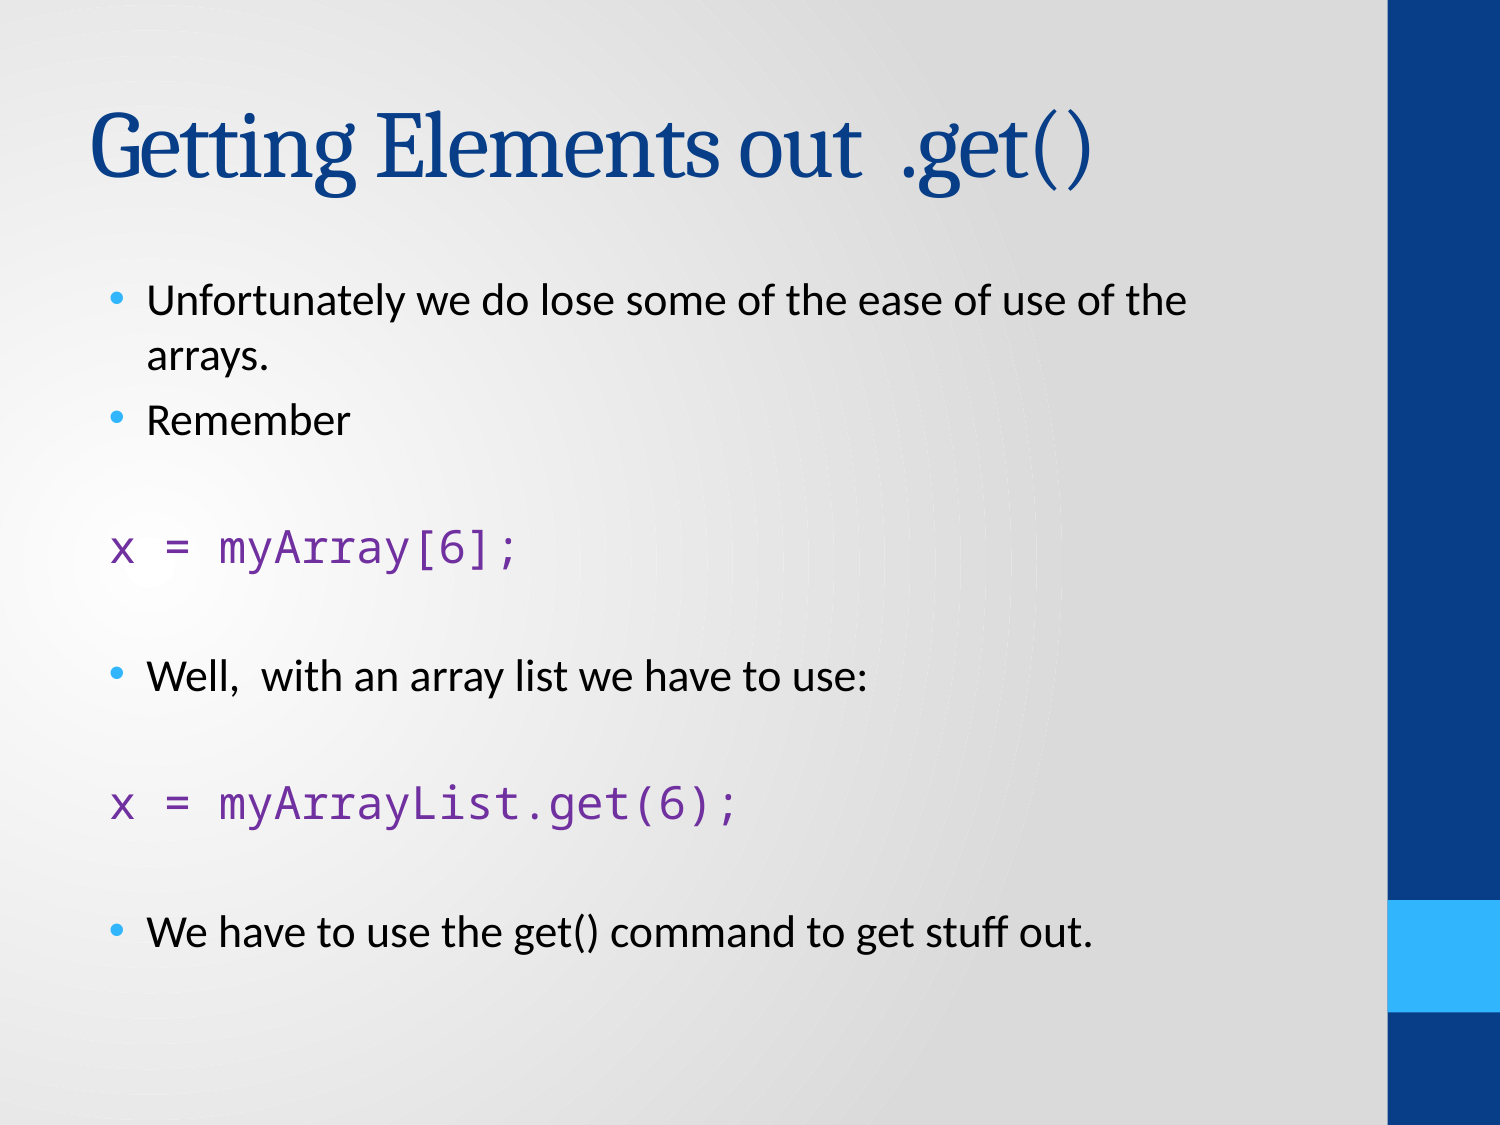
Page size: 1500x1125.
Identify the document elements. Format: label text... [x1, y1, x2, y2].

list Unfortunately we do lose some of the ease of use of the arrays. Remember x = myArray[6]; Well, with an array list we have to use: x = myArrayList.get(6); We have to use the get() command to get stuff out. [75, 262, 1325, 1050]
title Getting Elements out .get() [75, 45, 1325, 233]
